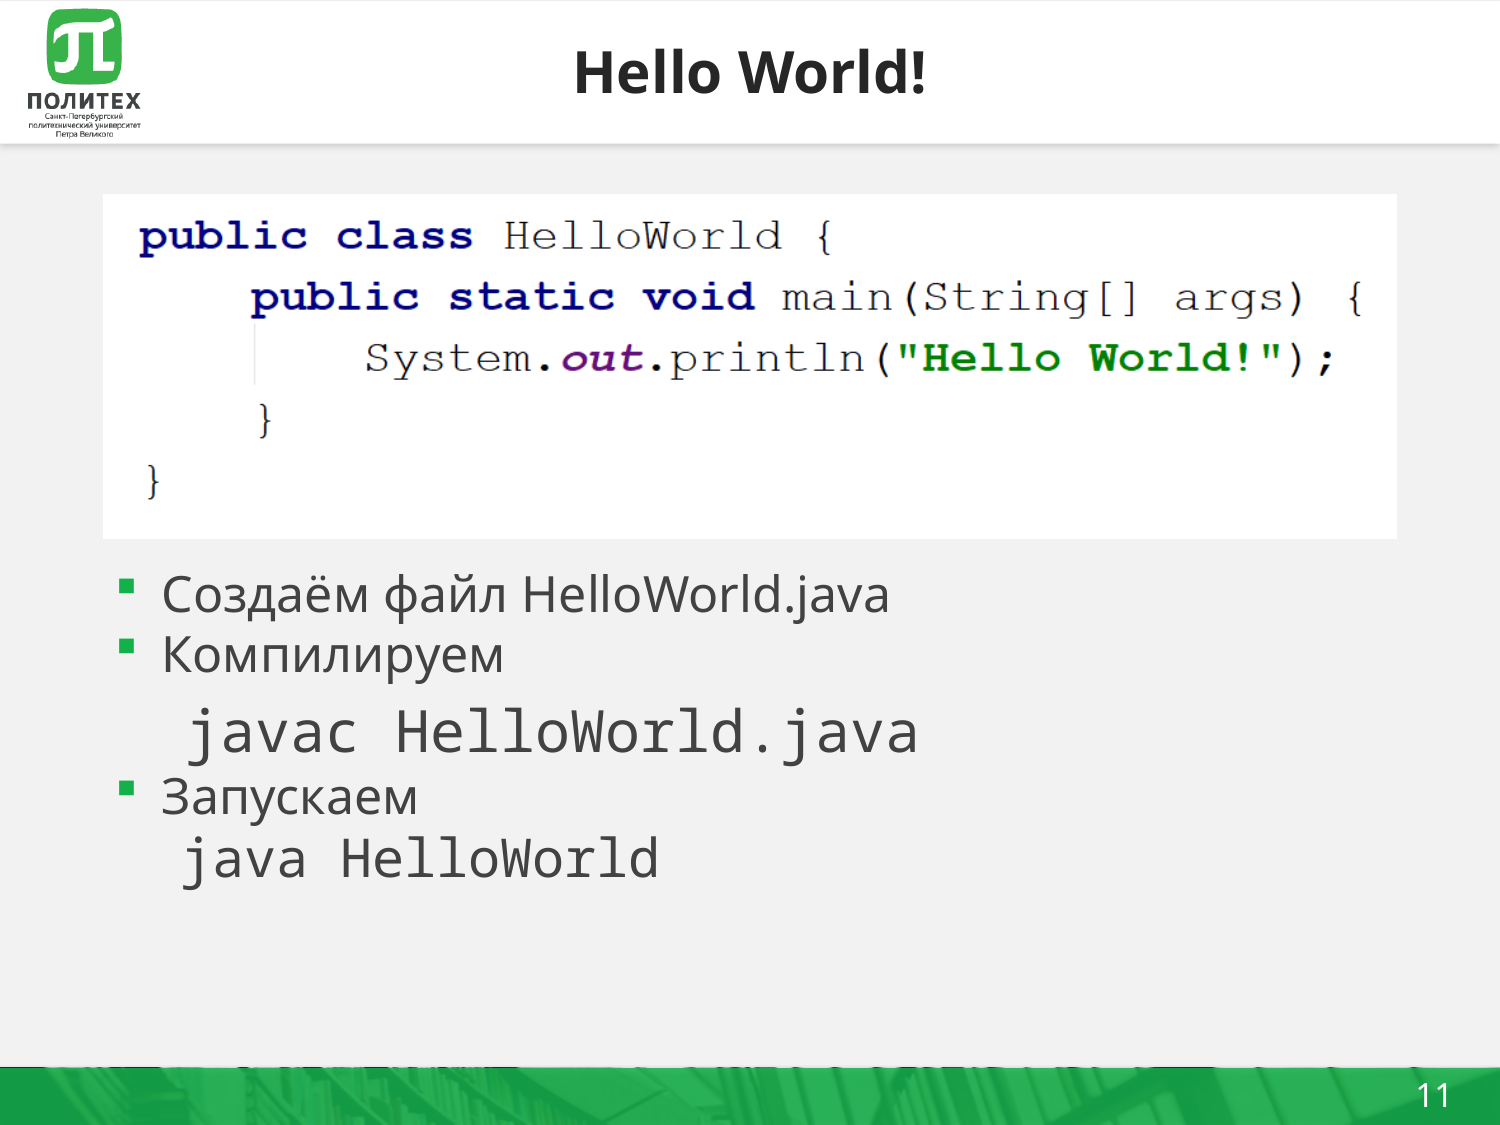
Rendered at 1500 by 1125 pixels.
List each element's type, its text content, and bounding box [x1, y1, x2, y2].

list Создаём файл HelloWorld.java Компилируем javac HelloWorld.java Запускаем java HelloWorld [105, 562, 1456, 1043]
picture [4, 142, 169, 151]
title Hello World! [0, 0, 1500, 142]
picture [103, 194, 1397, 540]
